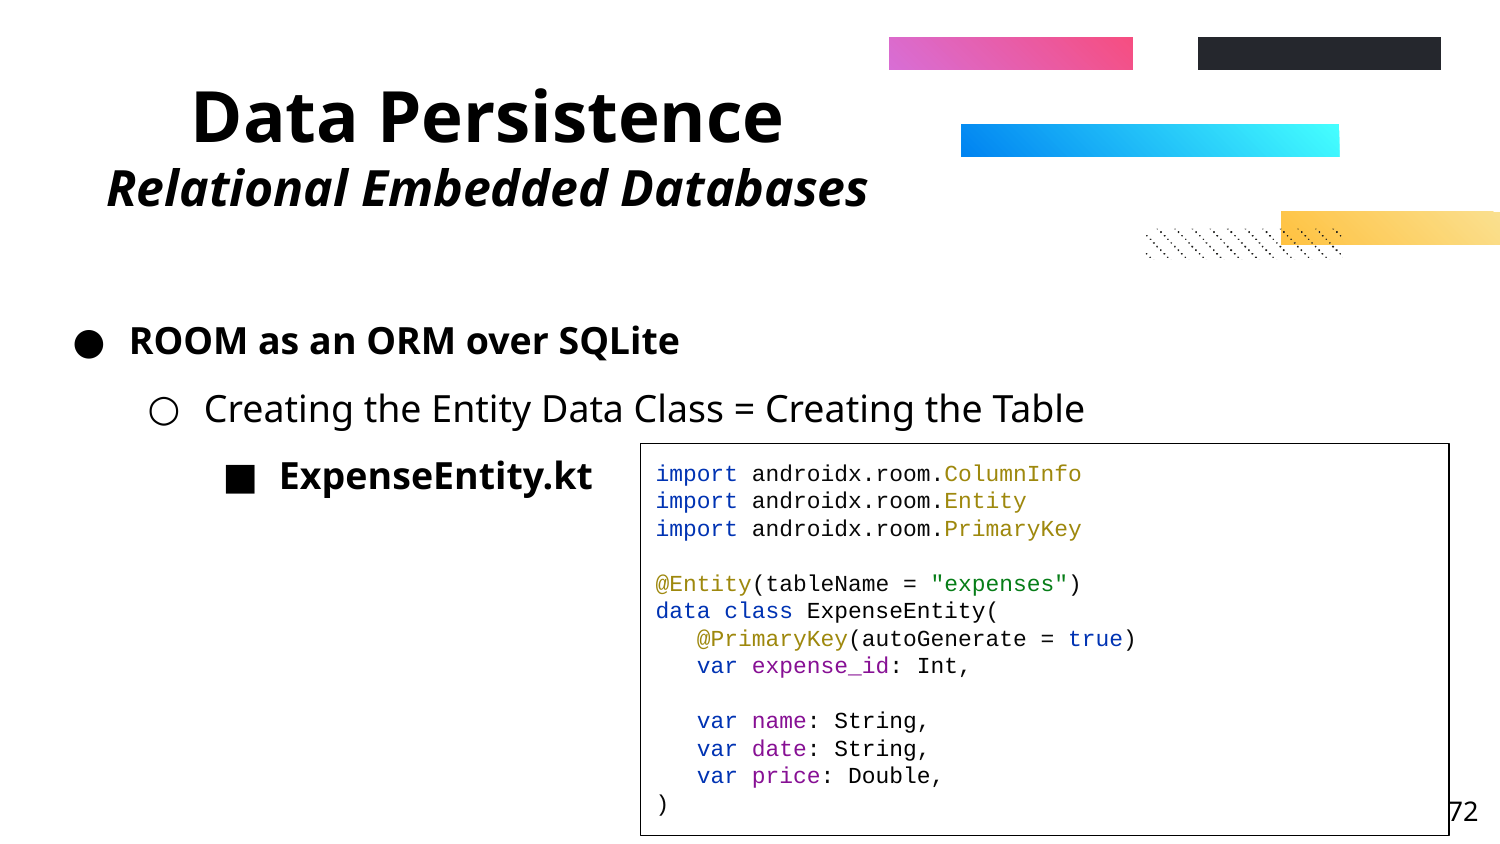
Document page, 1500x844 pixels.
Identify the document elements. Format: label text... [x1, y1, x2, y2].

title Data Persistence Relational Embedded Databases [17, 37, 959, 251]
picture [1144, 228, 1343, 260]
subtitle ROOM as an ORM over SQLite Creating the Entity Data Class = Creating the Table ExpenseEntity.kt [38, 279, 1475, 829]
slide_number ‹#› [1403, 779, 1494, 844]
text_box import androidx.room.ColumnInfo import androidx.room.Entity import androidx.room.PrimaryKey @Entity(tableName = "expenses") data class ExpenseEntity( @PrimaryKey(autoGenerate = true) var expense_id: Int, var name: String, var date: String, var price: Double, ) [640, 443, 1450, 836]
